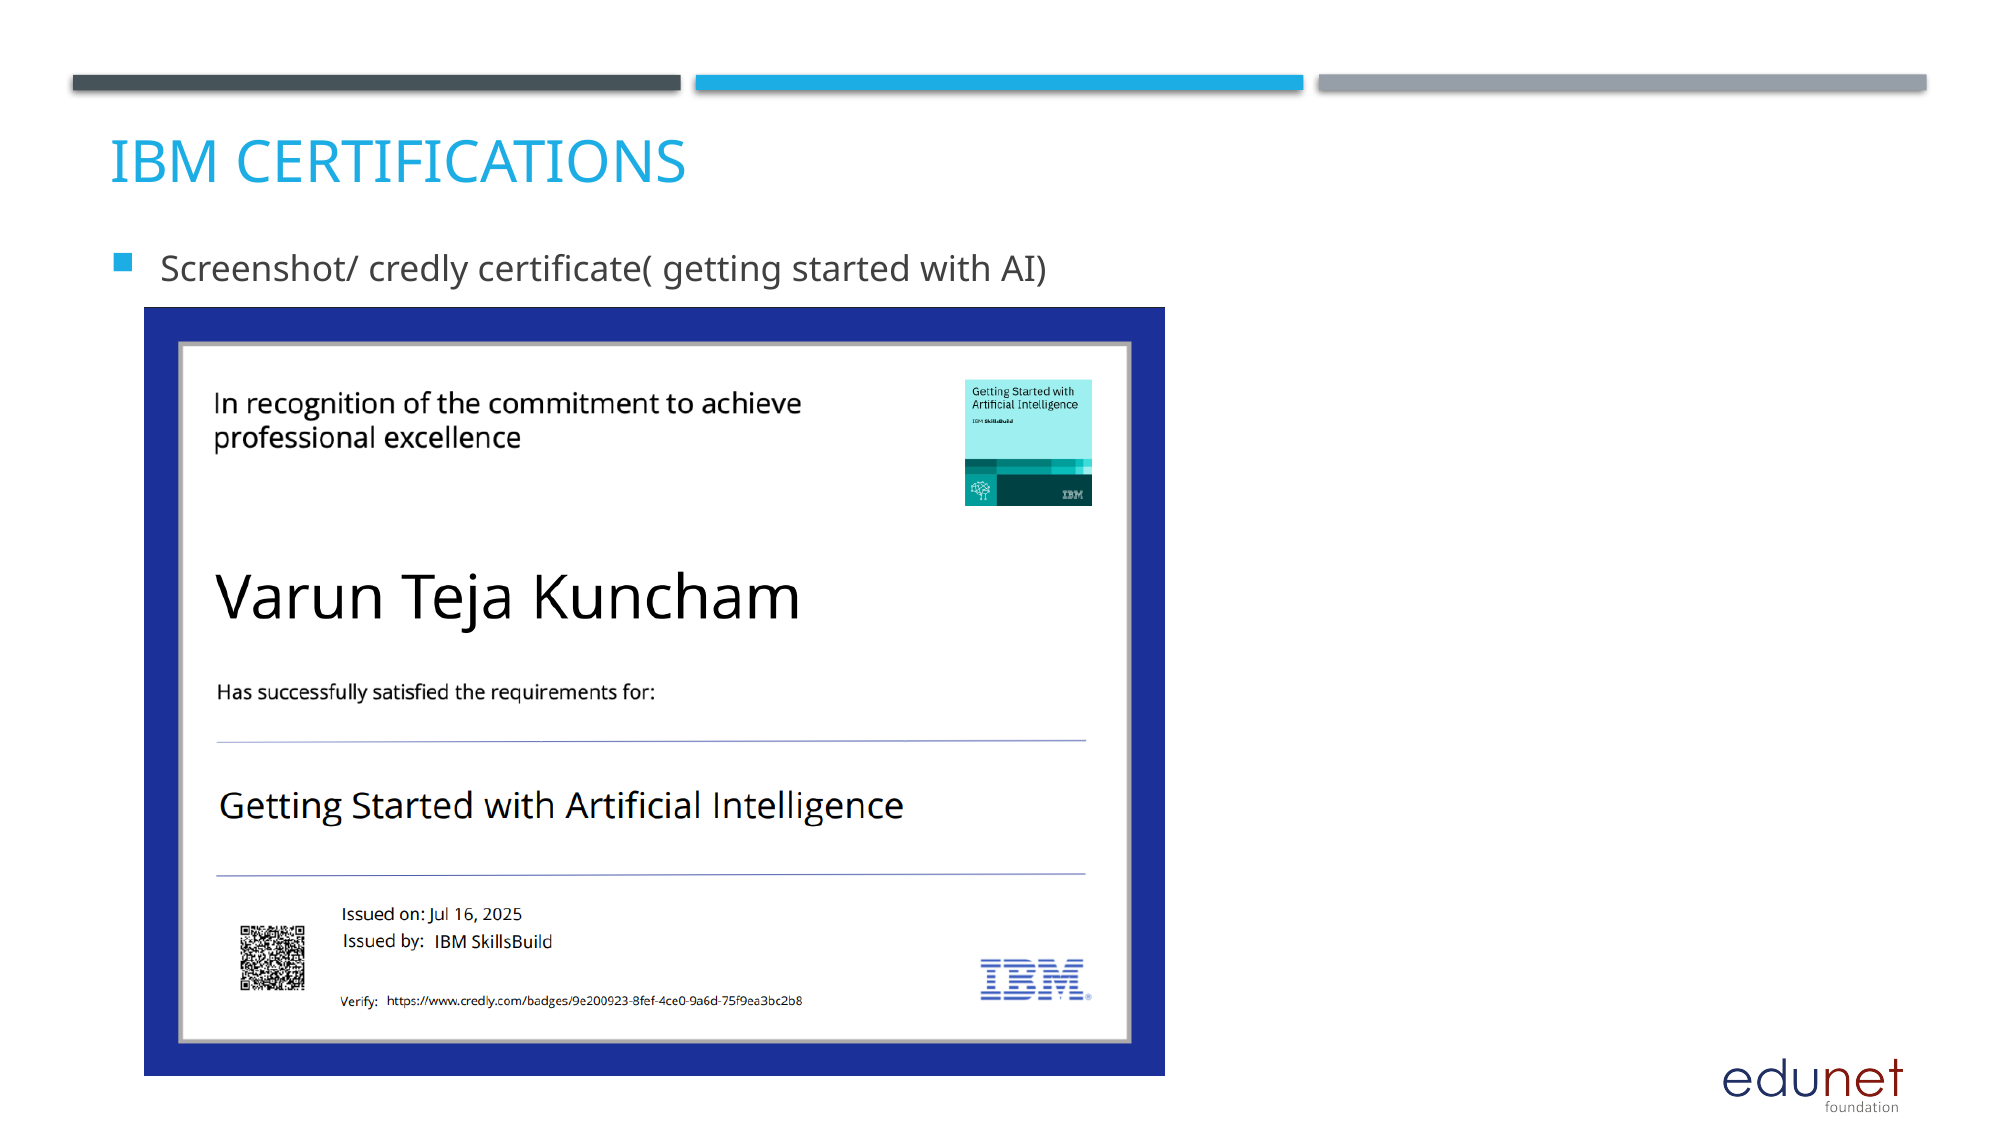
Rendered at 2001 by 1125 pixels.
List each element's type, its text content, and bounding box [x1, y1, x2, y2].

list Screenshot/ credly certificate( getting started with AI) [95, 213, 1905, 981]
title IBM Certifications [95, 115, 1905, 203]
picture [143, 306, 1165, 1096]
picture [1719, 1056, 1905, 1116]
